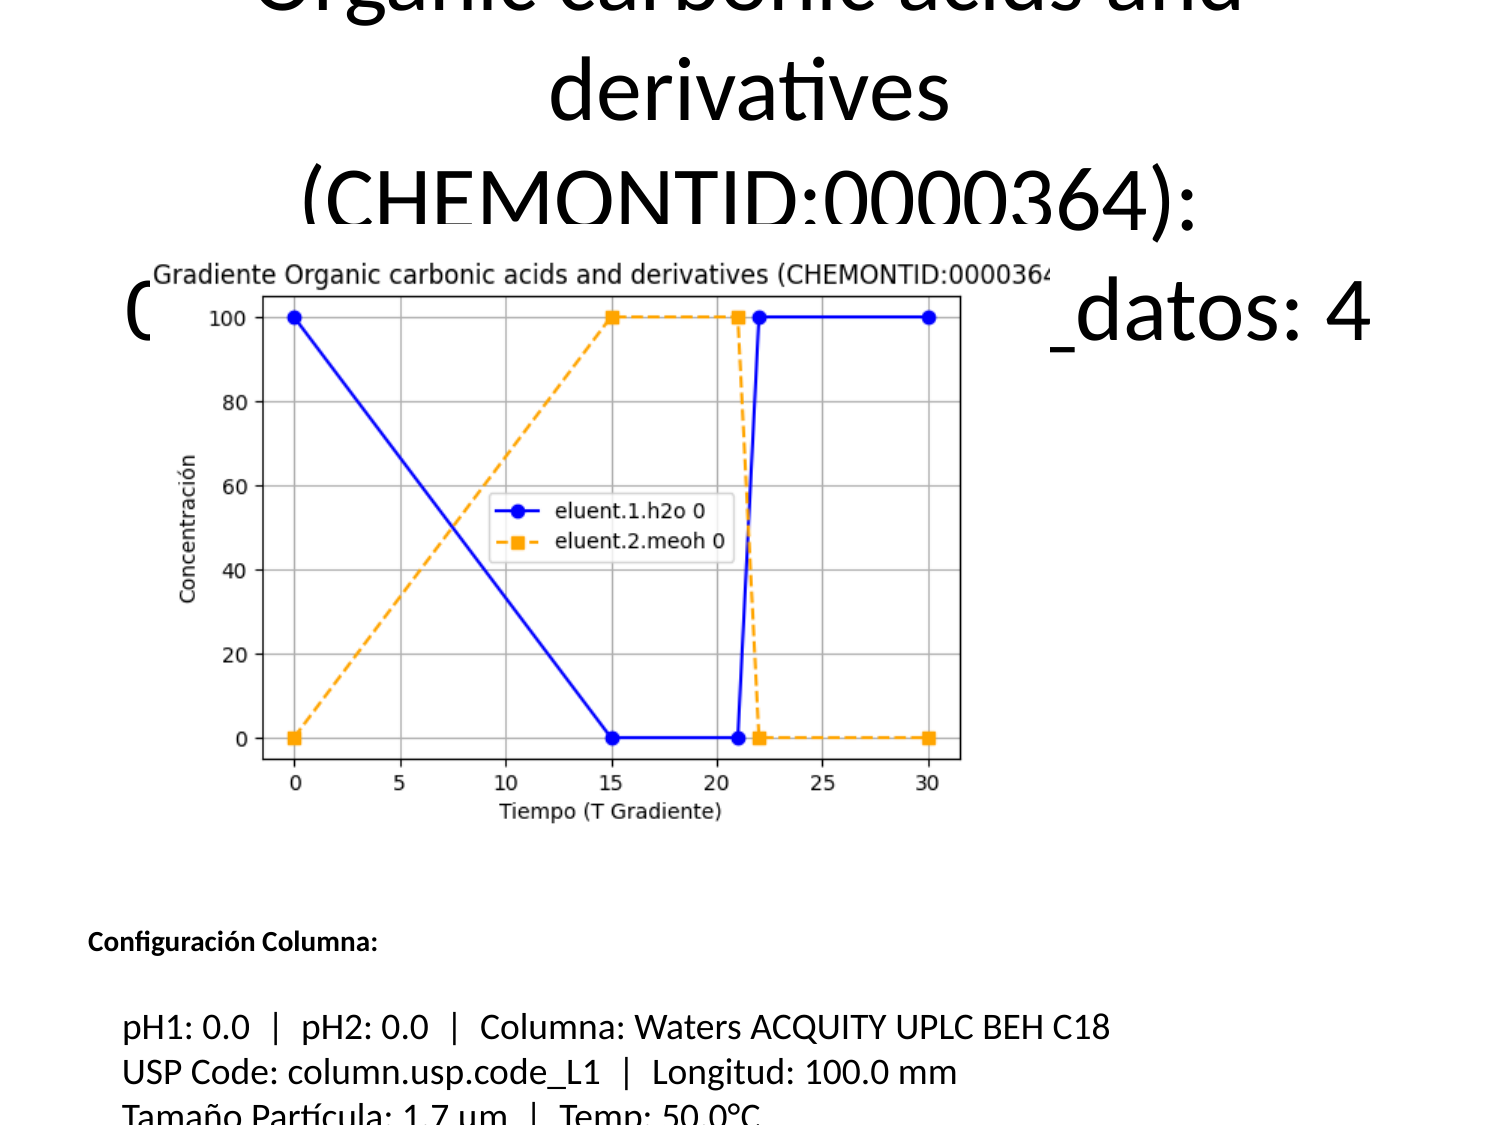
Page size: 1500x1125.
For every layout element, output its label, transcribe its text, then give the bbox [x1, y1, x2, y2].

text_box Configuración Columna: pH1: 0.0 | pH2: 0.0 | Columna: Waters ACQUITY UPLC BEH C18 USP Code: column.usp.code_L1 | Longitud: 100.0 mm Tamaño Partícula: 1.7 µm | Temp: 50.0°C Flujo: 0.3 mL/min | T0: 0.1666666666666666 min [73, 869, 1127, 1125]
picture [149, 224, 1051, 826]
title Organic carbonic acids and derivatives (CHEMONTID:0000364): 0.2121046916204926, n_datos: 4 [75, 45, 1425, 233]
